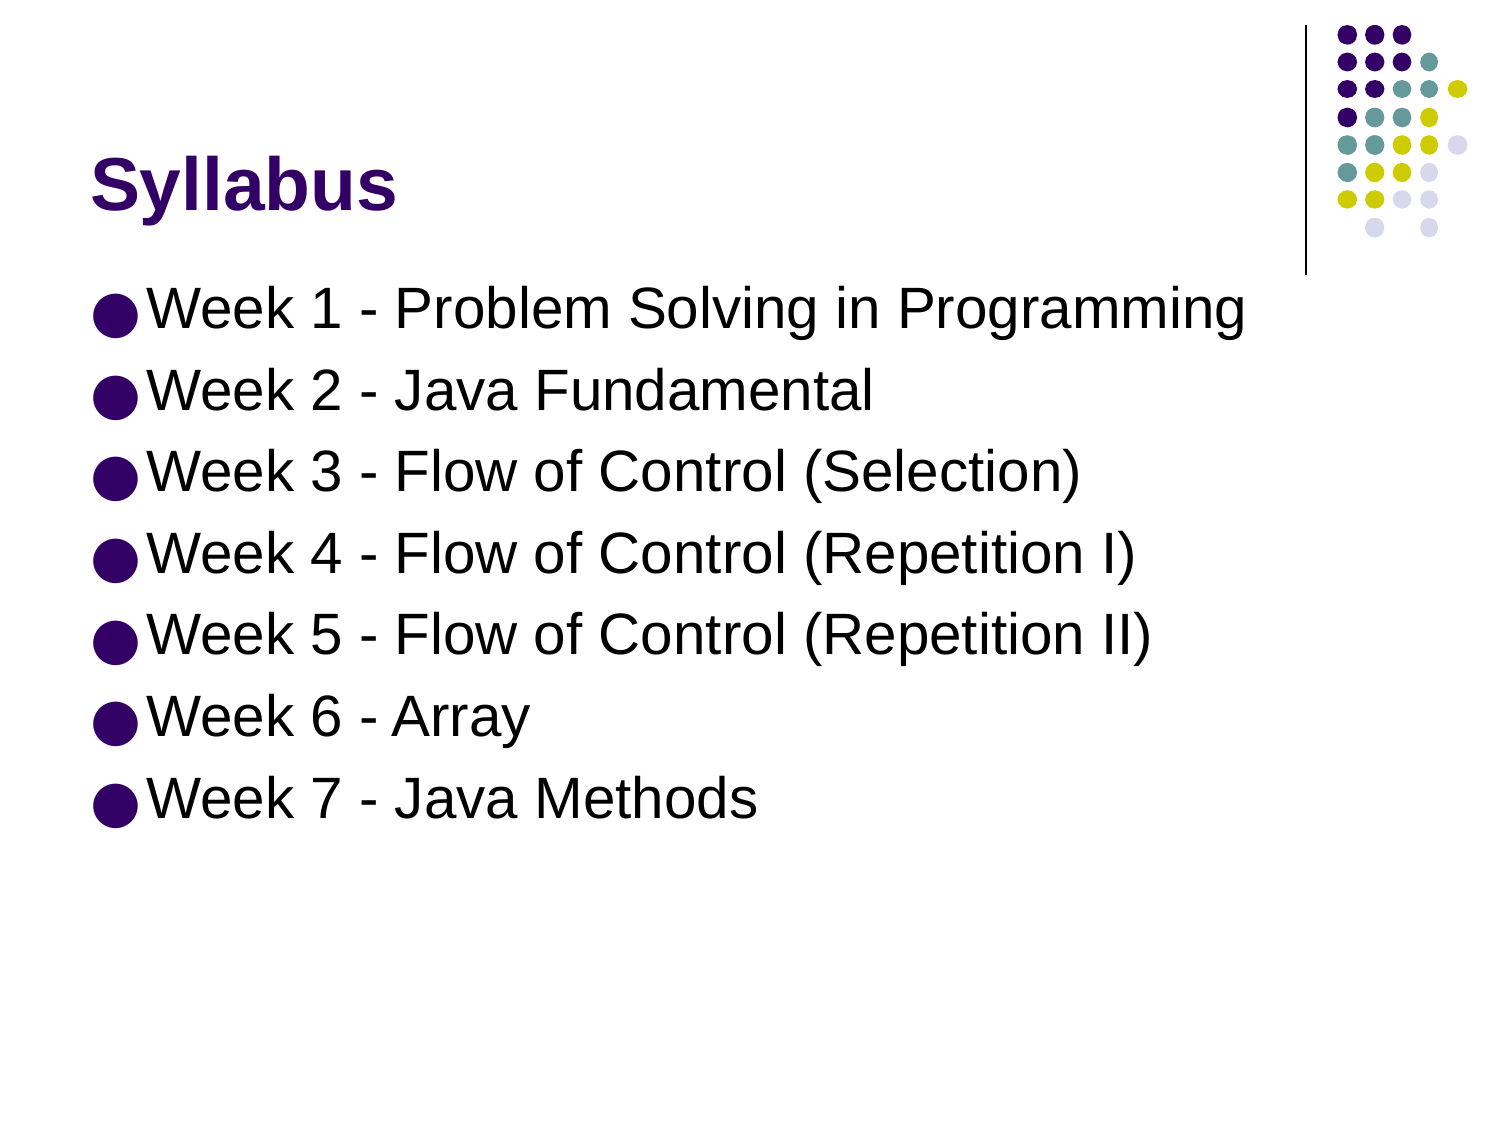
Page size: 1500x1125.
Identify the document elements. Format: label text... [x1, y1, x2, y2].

list Week 1 - Problem Solving in Programming Week 2 - Java Fundamental Week 3 - Flow of Control (Selection) Week 4 - Flow of Control (Repetition I) Week 5 - Flow of Control (Repetition II) Week 6 - Array Week 7 - Java Methods [75, 262, 1425, 1006]
title Syllabus [75, 20, 1313, 233]
